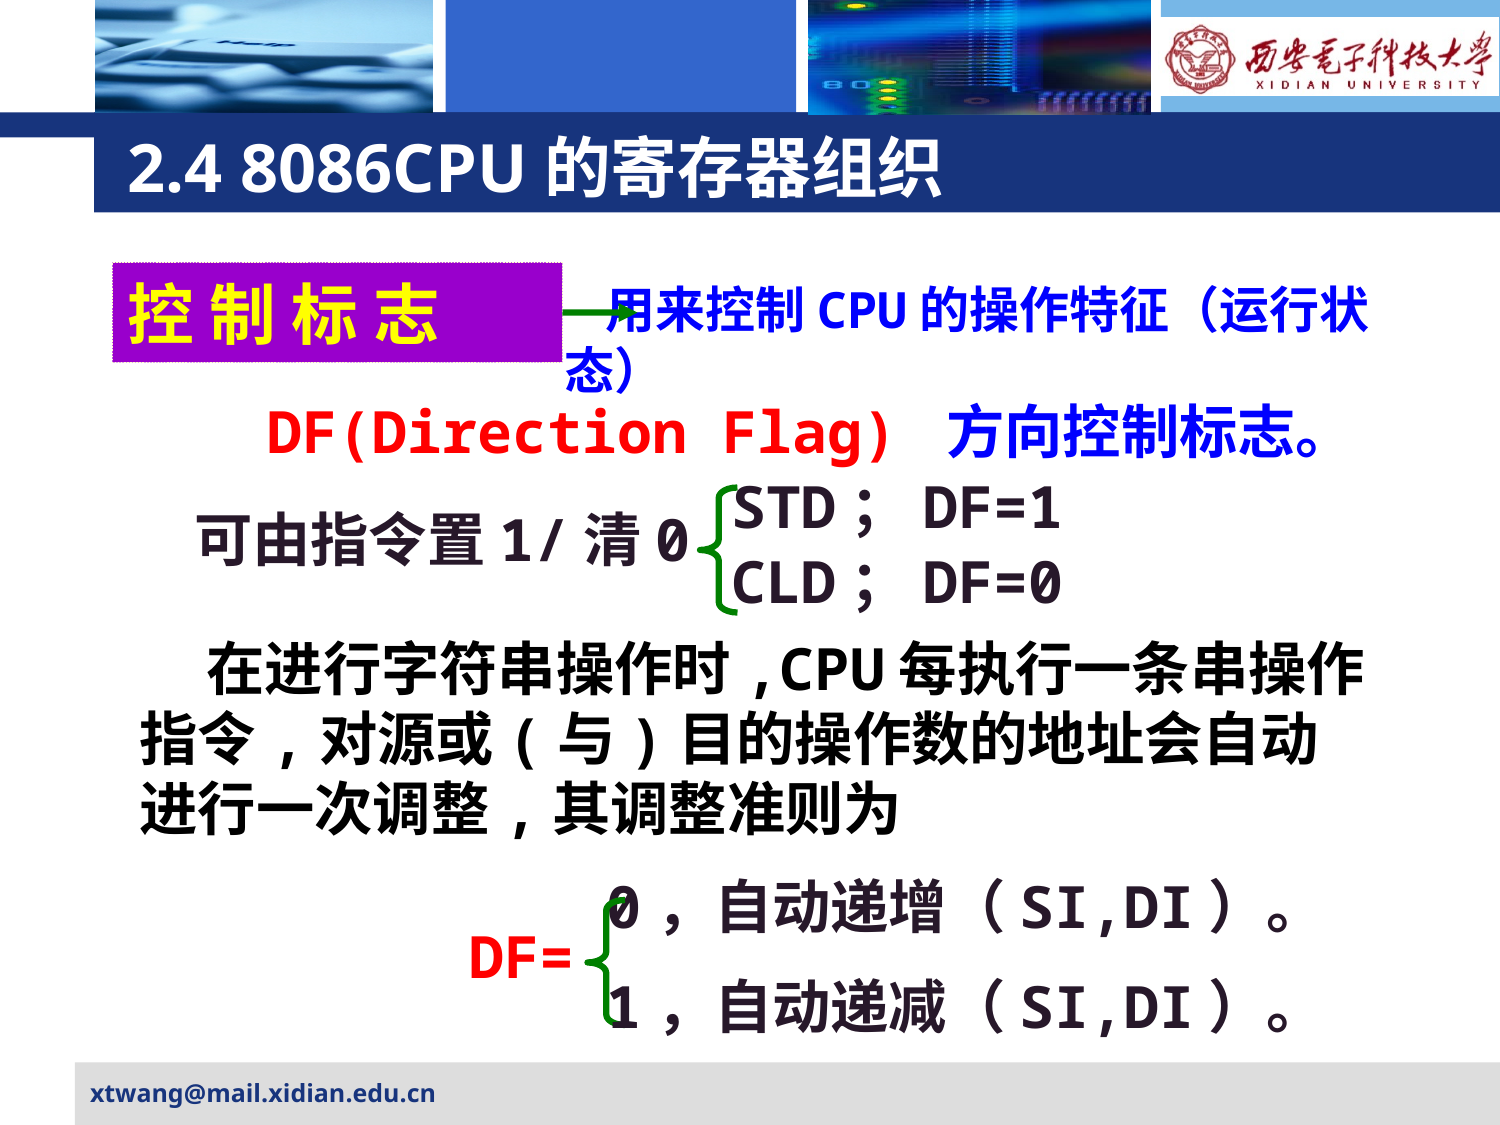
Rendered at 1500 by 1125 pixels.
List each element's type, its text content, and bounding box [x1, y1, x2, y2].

text_box [699, 543, 738, 613]
title 2.4 8086CPU的寄存器组织 [112, 120, 1450, 213]
slide_number xtwang@mail.xidian.edu.cn [75, 1069, 514, 1123]
text_box DF= [454, 912, 589, 998]
text_box [562, 306, 638, 319]
text_box [587, 900, 625, 963]
text_box 控 制 标 志 [112, 262, 549, 363]
text_box 在进行字符串操作时,CPU每执行一条串操作指令,对源或(与)目的操作数的地址会自动进行一次调整,其调整准则为 [124, 624, 1388, 850]
text_box DF(Direction Flag) 方向控制标志。 可由指令置1/清0 [112, 387, 1425, 581]
text_box 用来控制CPU的操作特征（运行状态） [549, 262, 1471, 408]
text_box STD；DF=1 [717, 462, 1078, 548]
picture [1158, 17, 1499, 96]
picture [808, 0, 1151, 115]
text_box CLD；DF=0 [717, 548, 1078, 623]
text_box 1，自动递减（SI,DI）。 [592, 962, 1340, 1048]
text_box 0，自动递增（SI,DI）。 [592, 862, 1340, 948]
picture [95, 0, 433, 113]
